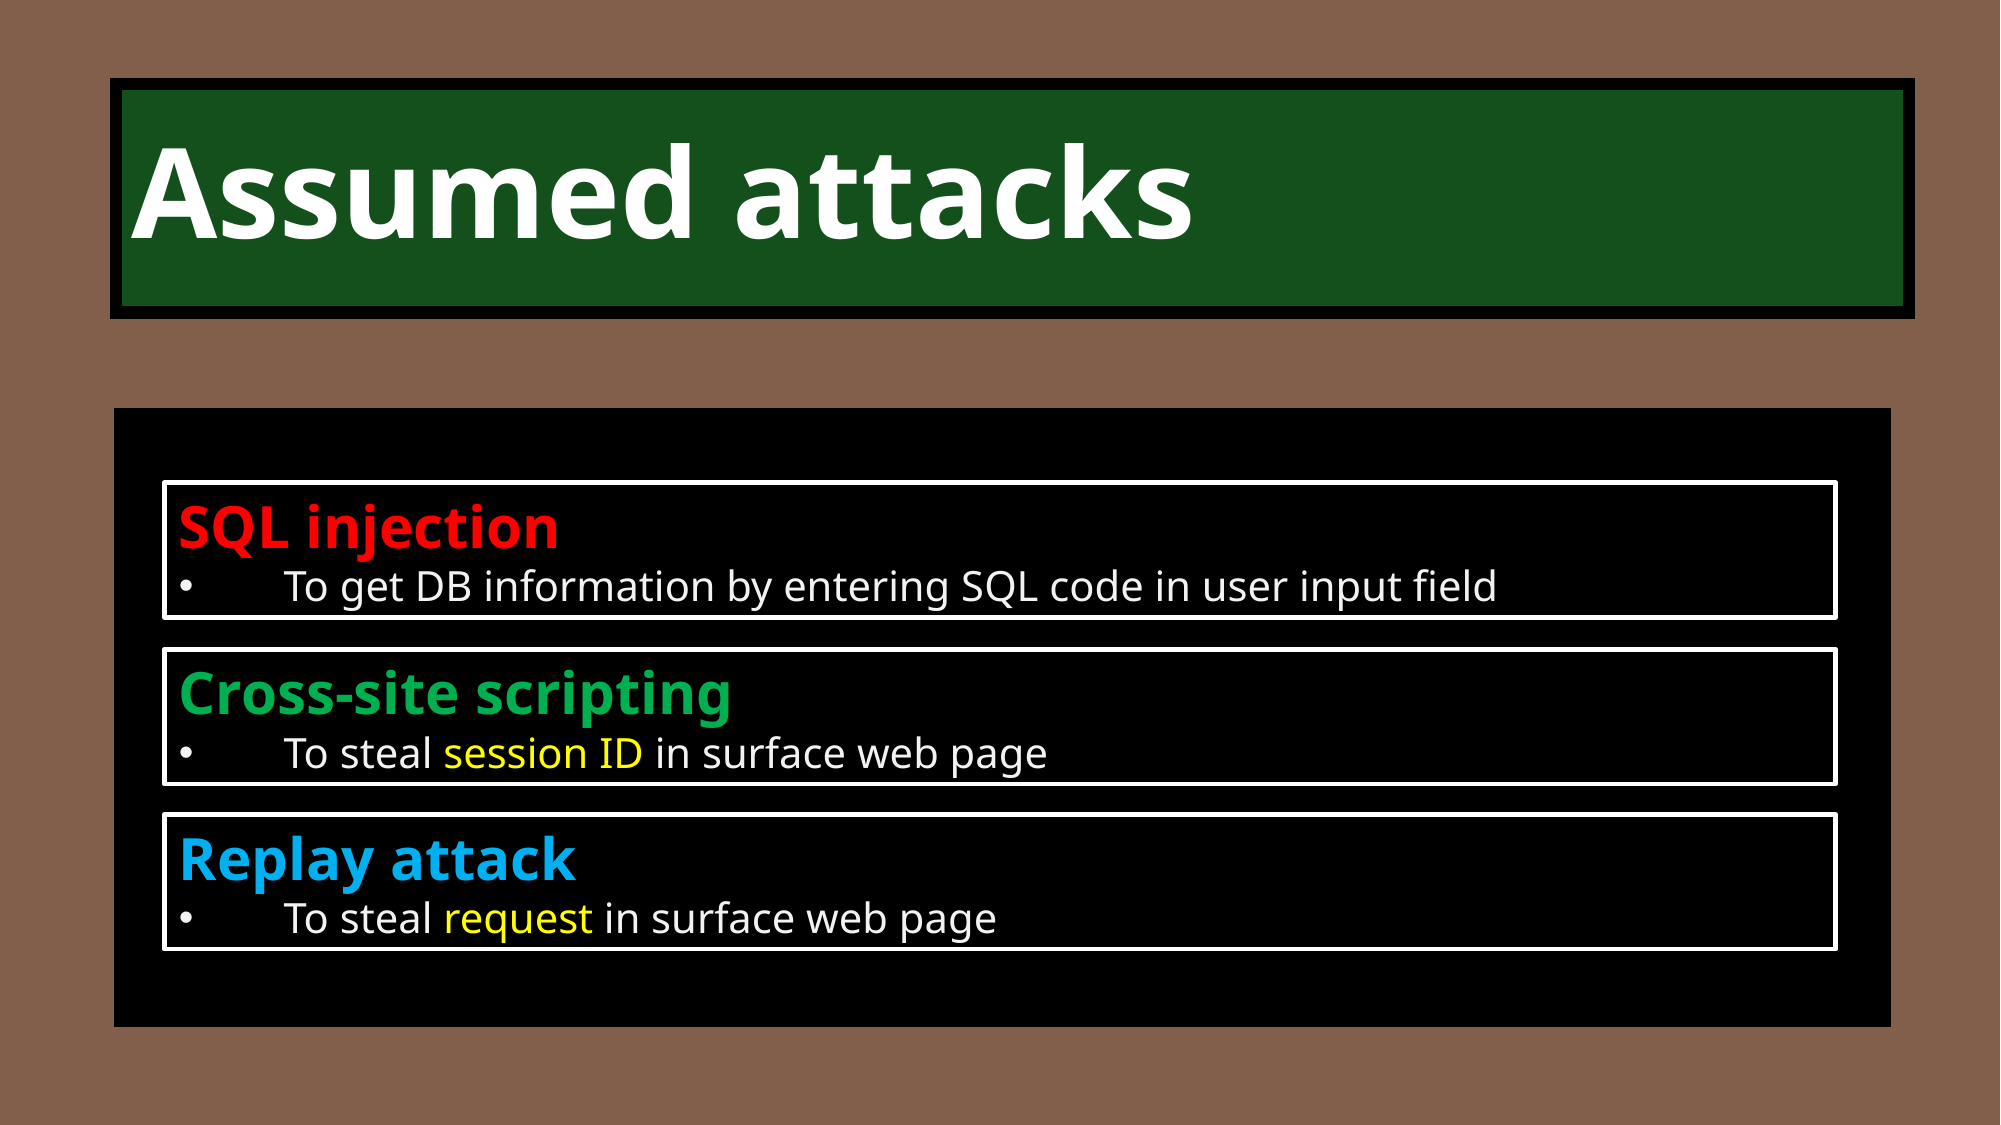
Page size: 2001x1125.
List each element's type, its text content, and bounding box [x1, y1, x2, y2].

text_box Cross-site scripting To steal session ID in surface web page [164, 649, 1836, 784]
text_box SQL injection To get DB information by entering SQL code in user input field [164, 482, 1836, 618]
title Assumed attacks [116, 112, 1413, 284]
text_box Replay attack To steal request in surface web page [164, 814, 1836, 950]
text_box [114, 82, 1910, 314]
text_box [114, 408, 1891, 1027]
